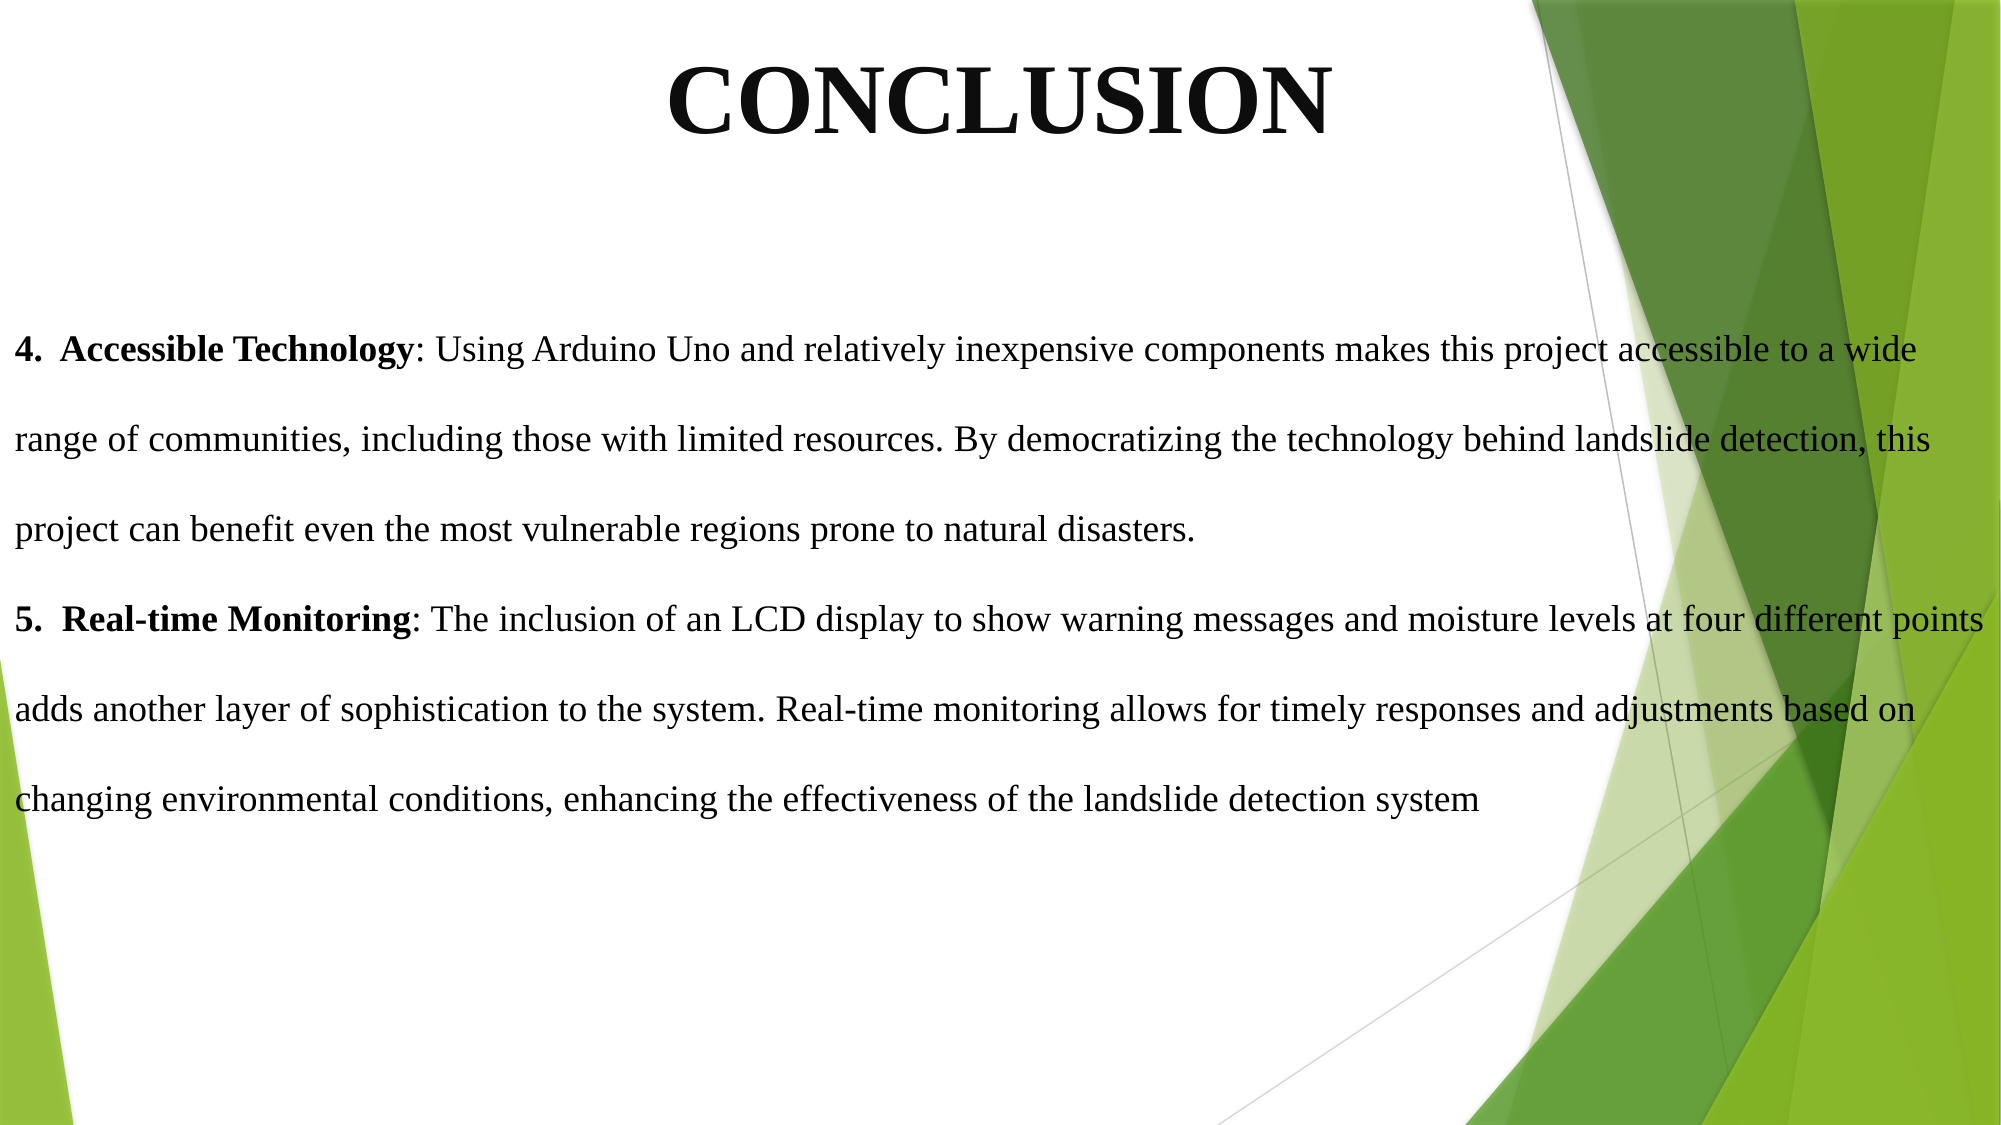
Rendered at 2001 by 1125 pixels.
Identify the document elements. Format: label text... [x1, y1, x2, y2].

text_box CONCLUSION [137, 44, 1863, 271]
text_box 4. Accessible Technology: Using Arduino Uno and relatively inexpensive components makes this project accessible to a wide range of communities, including those with limited resources. By democratizing the technology behind landslide detection, this project can benefit even the most vulnerable regions prone to natural disasters. 5. Real-time Monitoring: The inclusion of an LCD display to show warning messages and moisture levels at four different points adds another layer of sophistication to the system. Real-time monitoring allows for timely responses and adjustments based on changing environmental conditions, enhancing the effectiveness of the landslide detection system [0, 271, 2000, 827]
